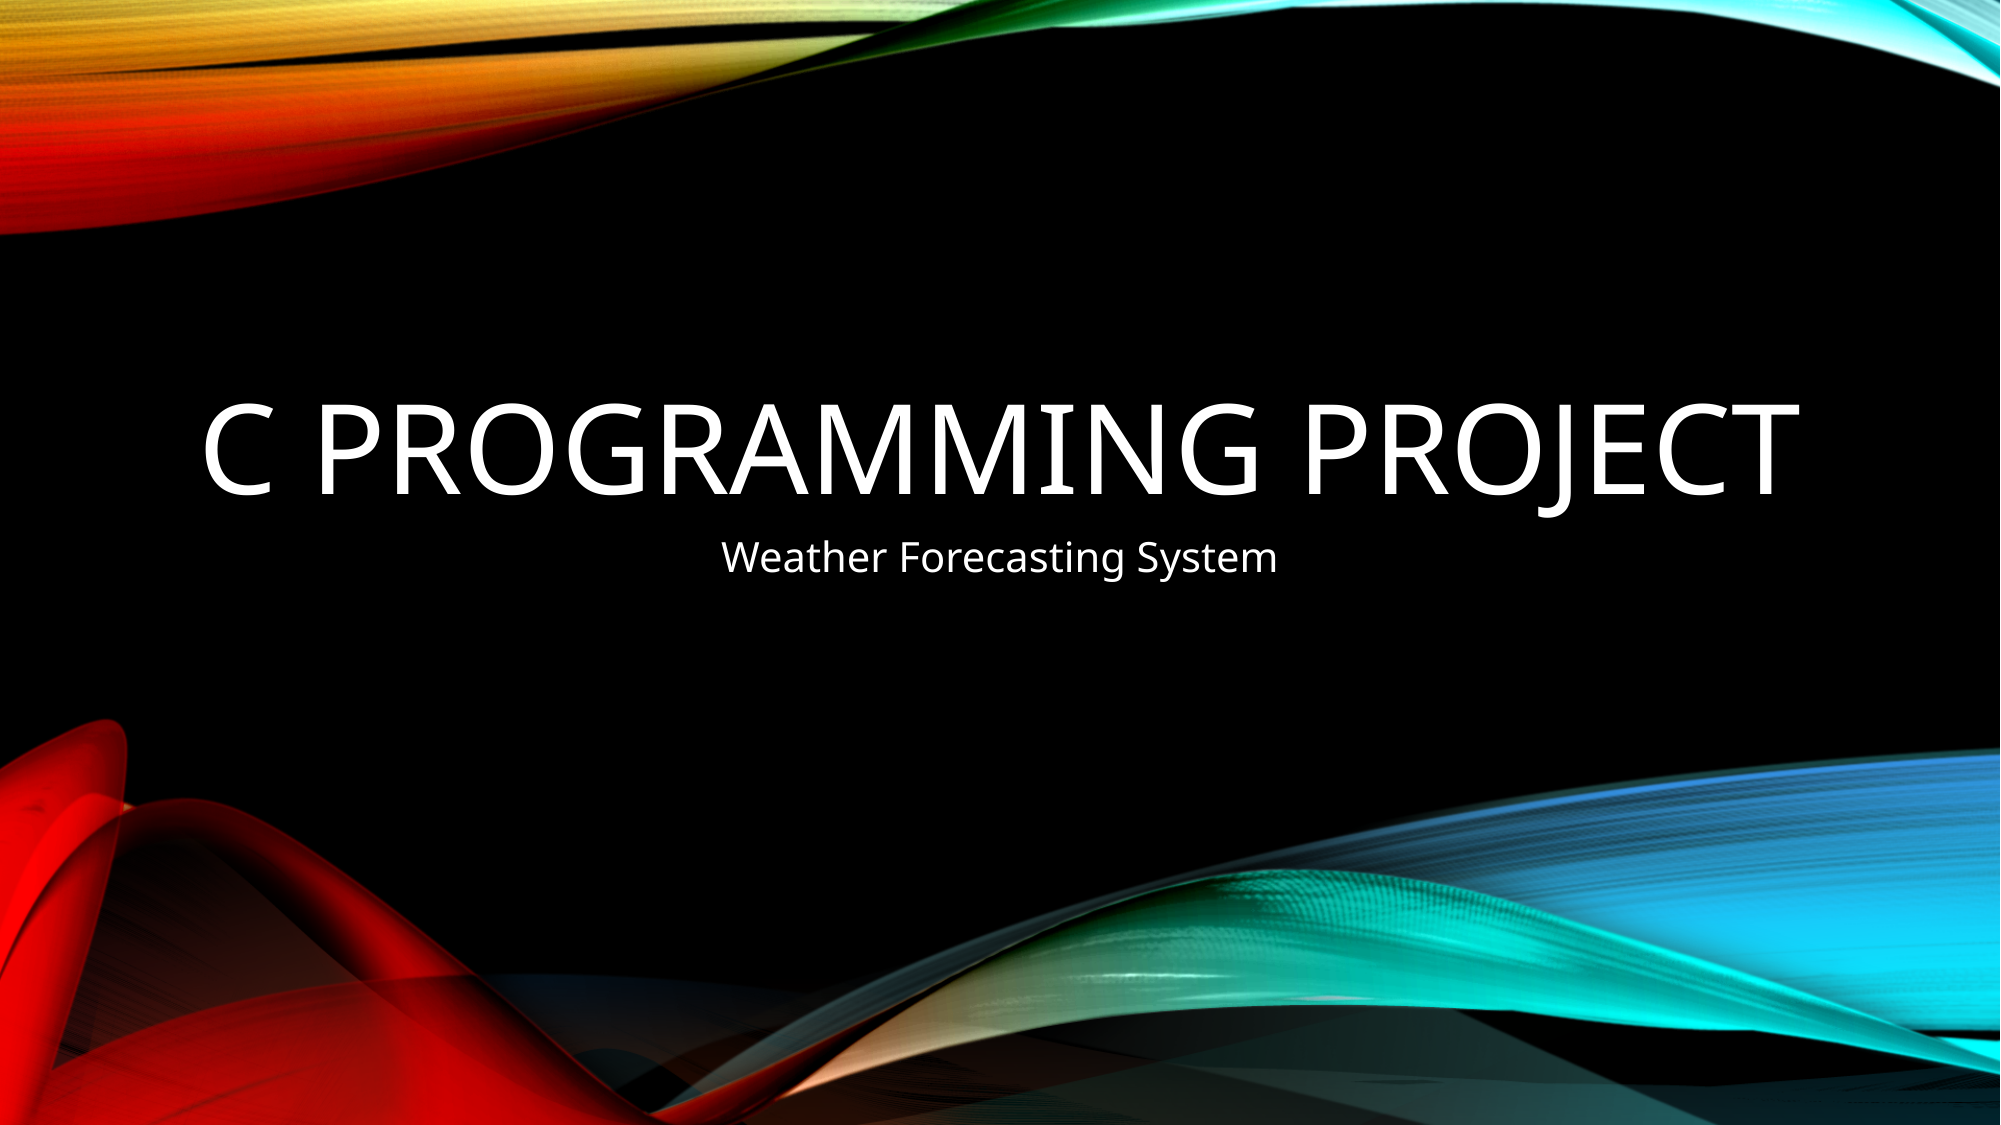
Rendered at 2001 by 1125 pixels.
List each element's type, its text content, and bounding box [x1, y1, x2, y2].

picture [0, 0, 2000, 237]
picture [0, 717, 2000, 1125]
subtitle Weather Forecasting System [225, 529, 1775, 601]
title C programming project [0, 344, 2000, 530]
